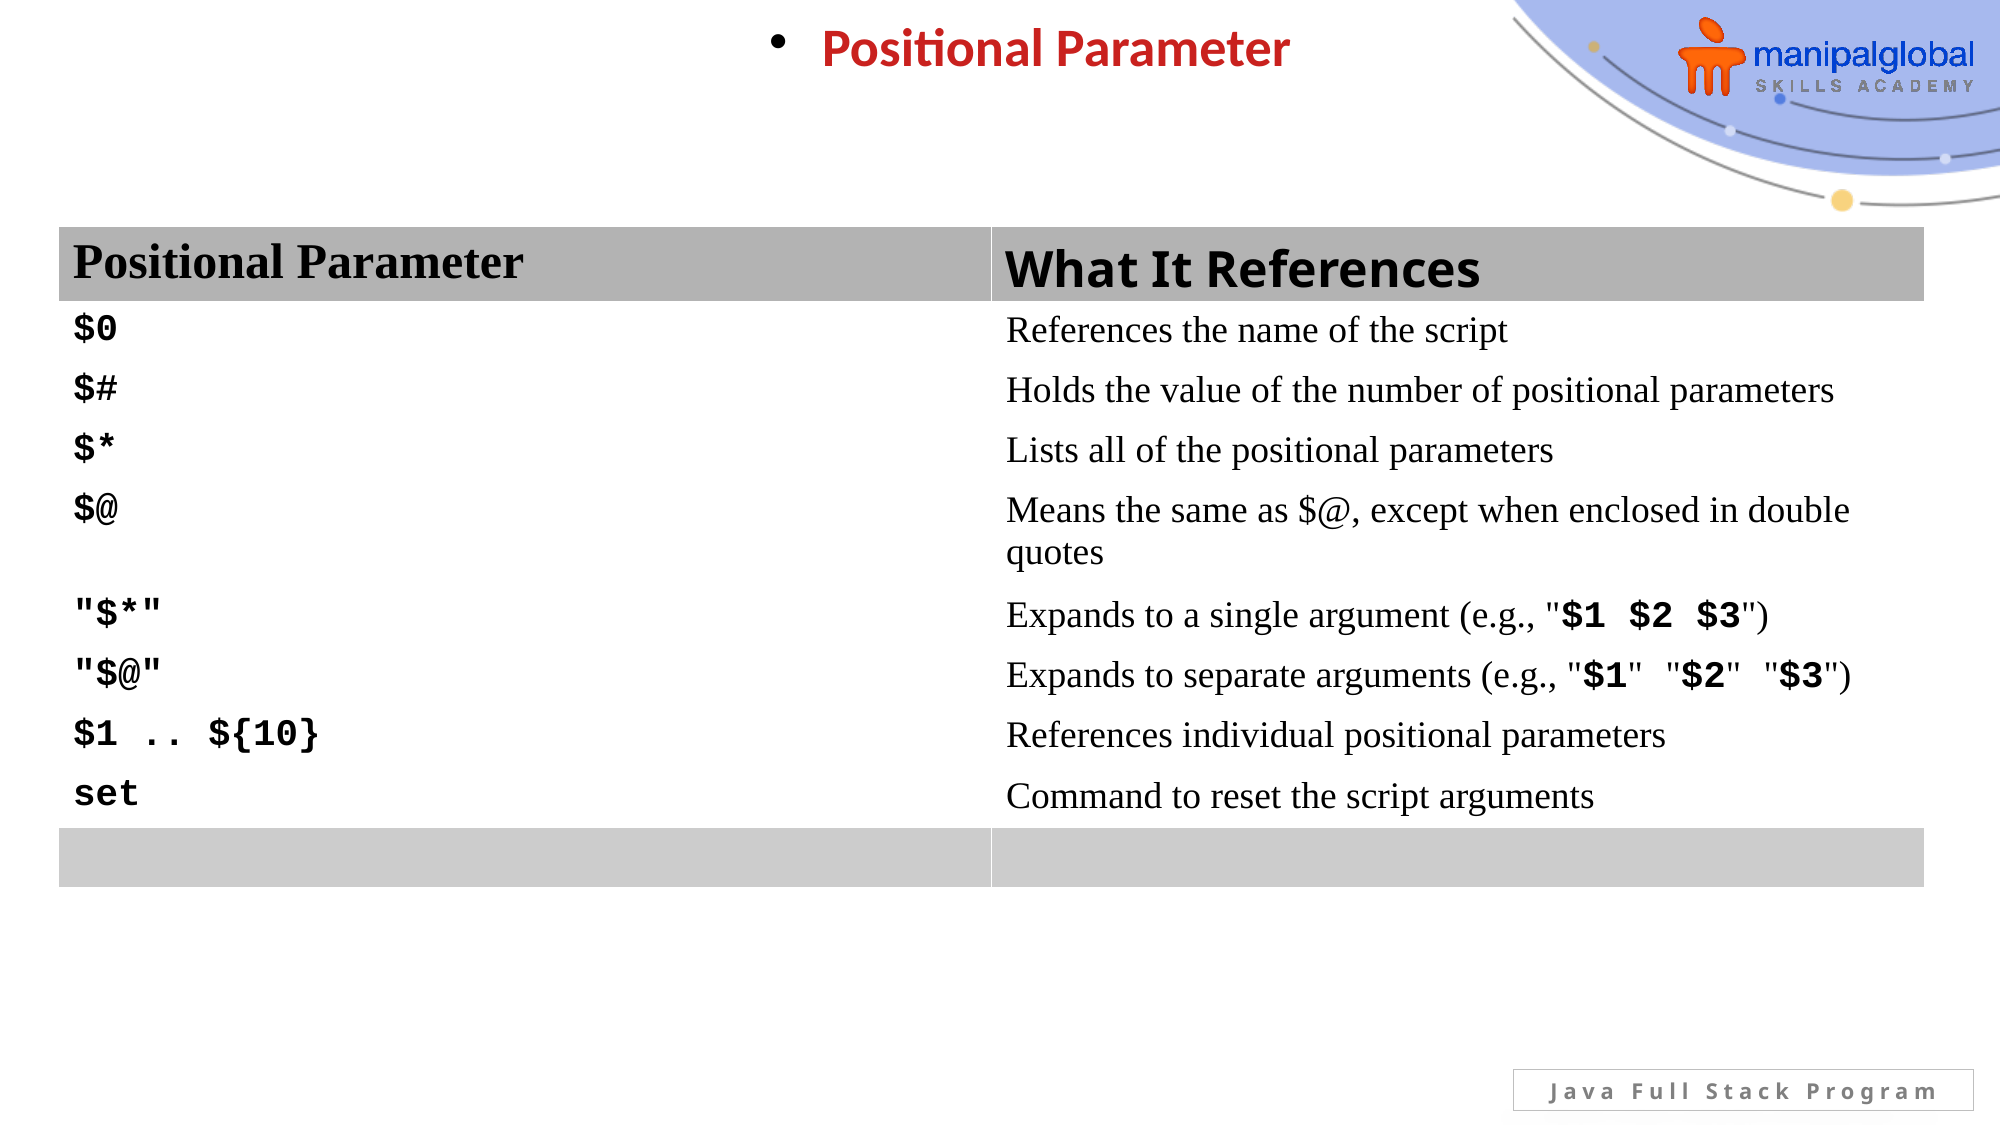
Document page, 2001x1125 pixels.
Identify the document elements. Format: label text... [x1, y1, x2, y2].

table_cell set [59, 768, 990, 826]
table_cell Means the same as $@, except when enclosed in double quotes [992, 483, 1923, 586]
table_cell $1 .. ${10} [59, 708, 990, 766]
table_cell "$*" [59, 588, 990, 646]
table_cell $# [59, 363, 990, 421]
picture [0, 0, 2000, 1125]
table_header What It References [992, 227, 1924, 301]
table_cell $@ [59, 483, 990, 586]
text_box Java Full Stack Program [1513, 1069, 1974, 1111]
table_cell [59, 828, 991, 887]
table_header Positional Parameter [59, 227, 991, 301]
table_cell Lists all of the positional parameters [992, 423, 1923, 481]
table_cell References individual positional parameters [992, 708, 1923, 766]
table_cell Command to reset the script arguments [992, 768, 1923, 826]
table_cell $0 [59, 303, 990, 361]
table_cell Expands to a single argument (e.g., "$1 $2 $3") [992, 588, 1923, 646]
table_cell References the name of the script [992, 303, 1923, 361]
table_cell Holds the value of the number of positional parameters [992, 363, 1923, 421]
table_cell [992, 828, 1924, 887]
table_cell "$@" [59, 648, 990, 706]
table_cell Expands to separate arguments (e.g., "$1" "$2" "$3") [992, 648, 1923, 706]
text_box Positional Parameter [47, 11, 1996, 1087]
table_cell $* [59, 423, 990, 481]
